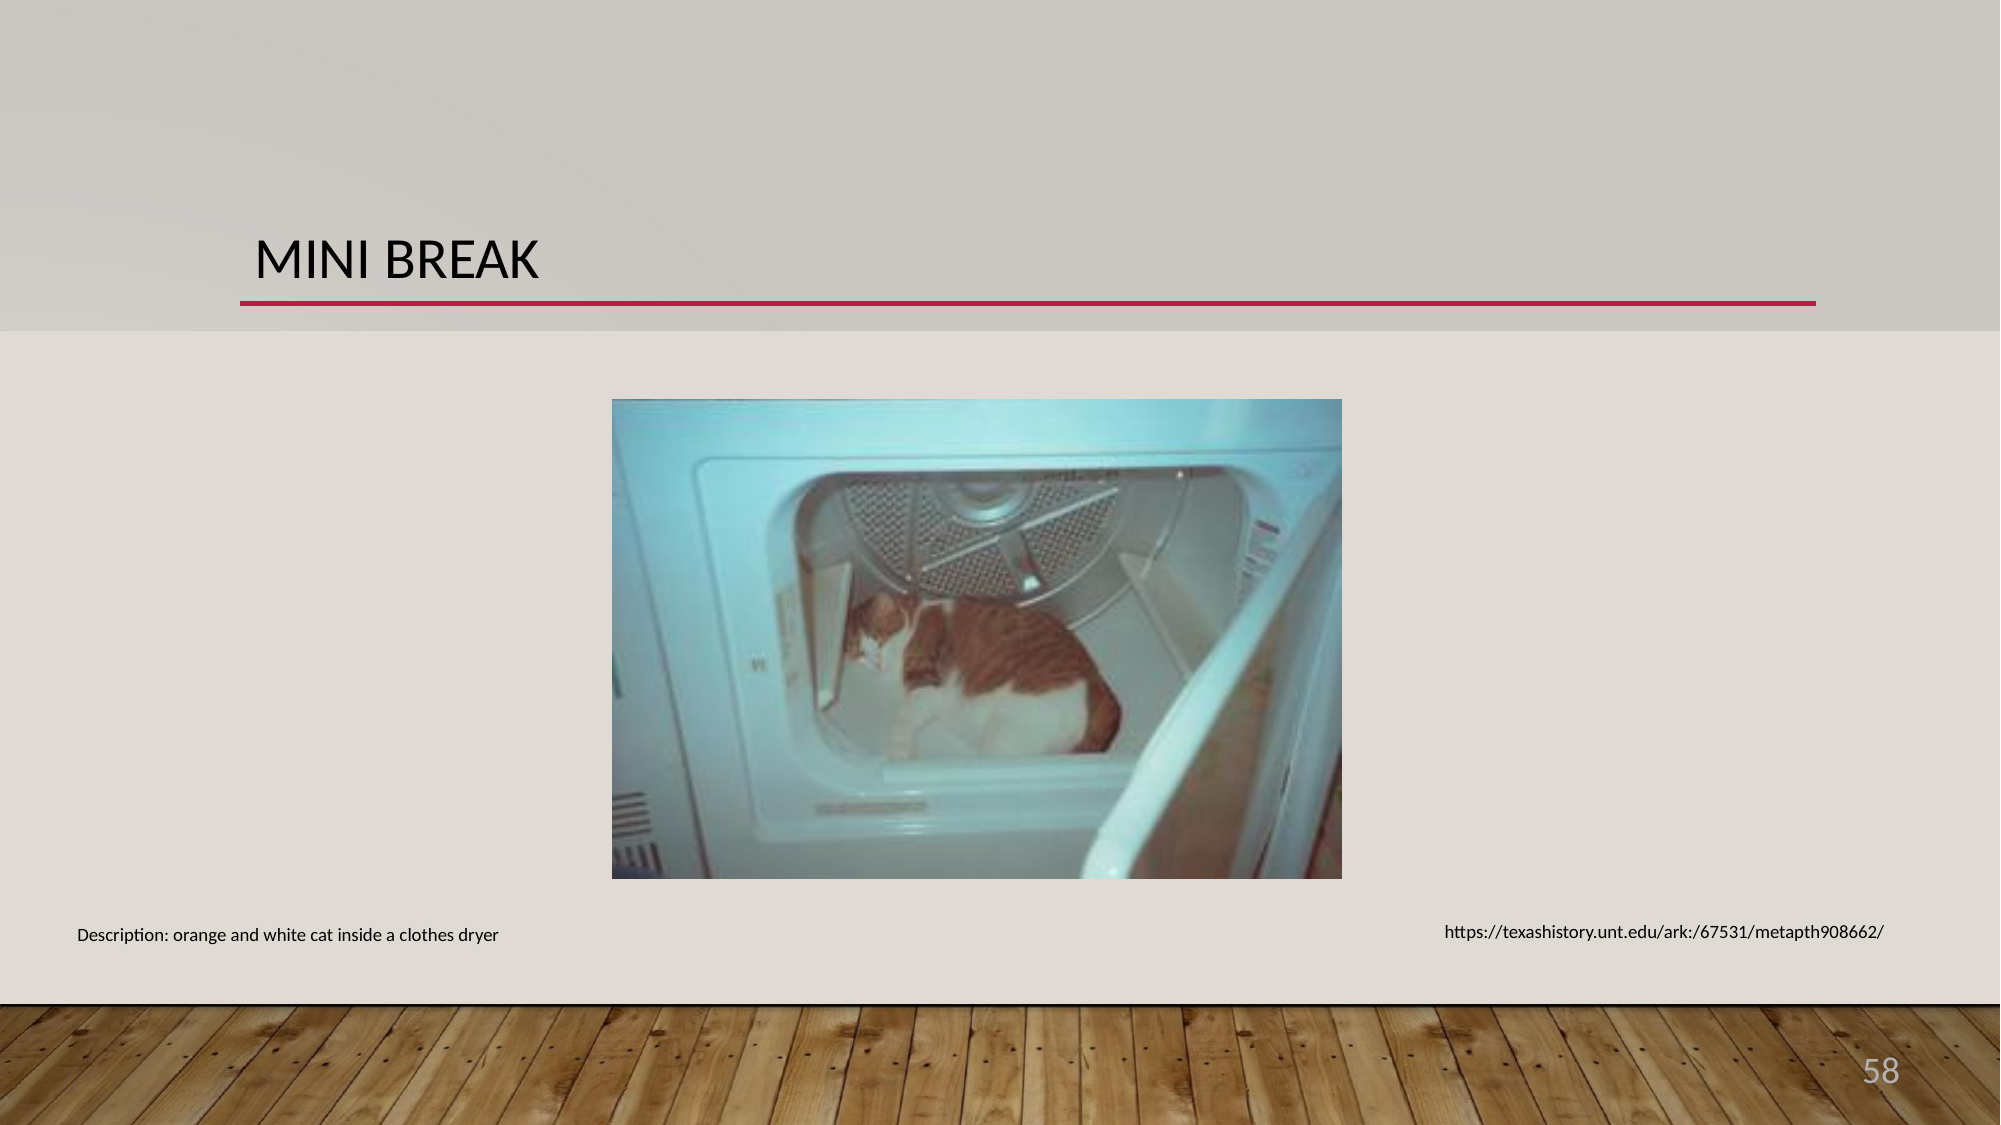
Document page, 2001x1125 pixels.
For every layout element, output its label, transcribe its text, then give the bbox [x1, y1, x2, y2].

text_box Description: orange and white cat inside a clothes dryer [62, 915, 613, 953]
text_box MINI BREAK [239, 212, 778, 298]
picture [0, 1007, 2000, 1125]
slide_number 58 [1440, 1046, 1900, 1103]
picture [0, 0, 2000, 1004]
text_box https://texashistory.unt.edu/ark:/67531/metapth908662/ [1429, 912, 1915, 950]
